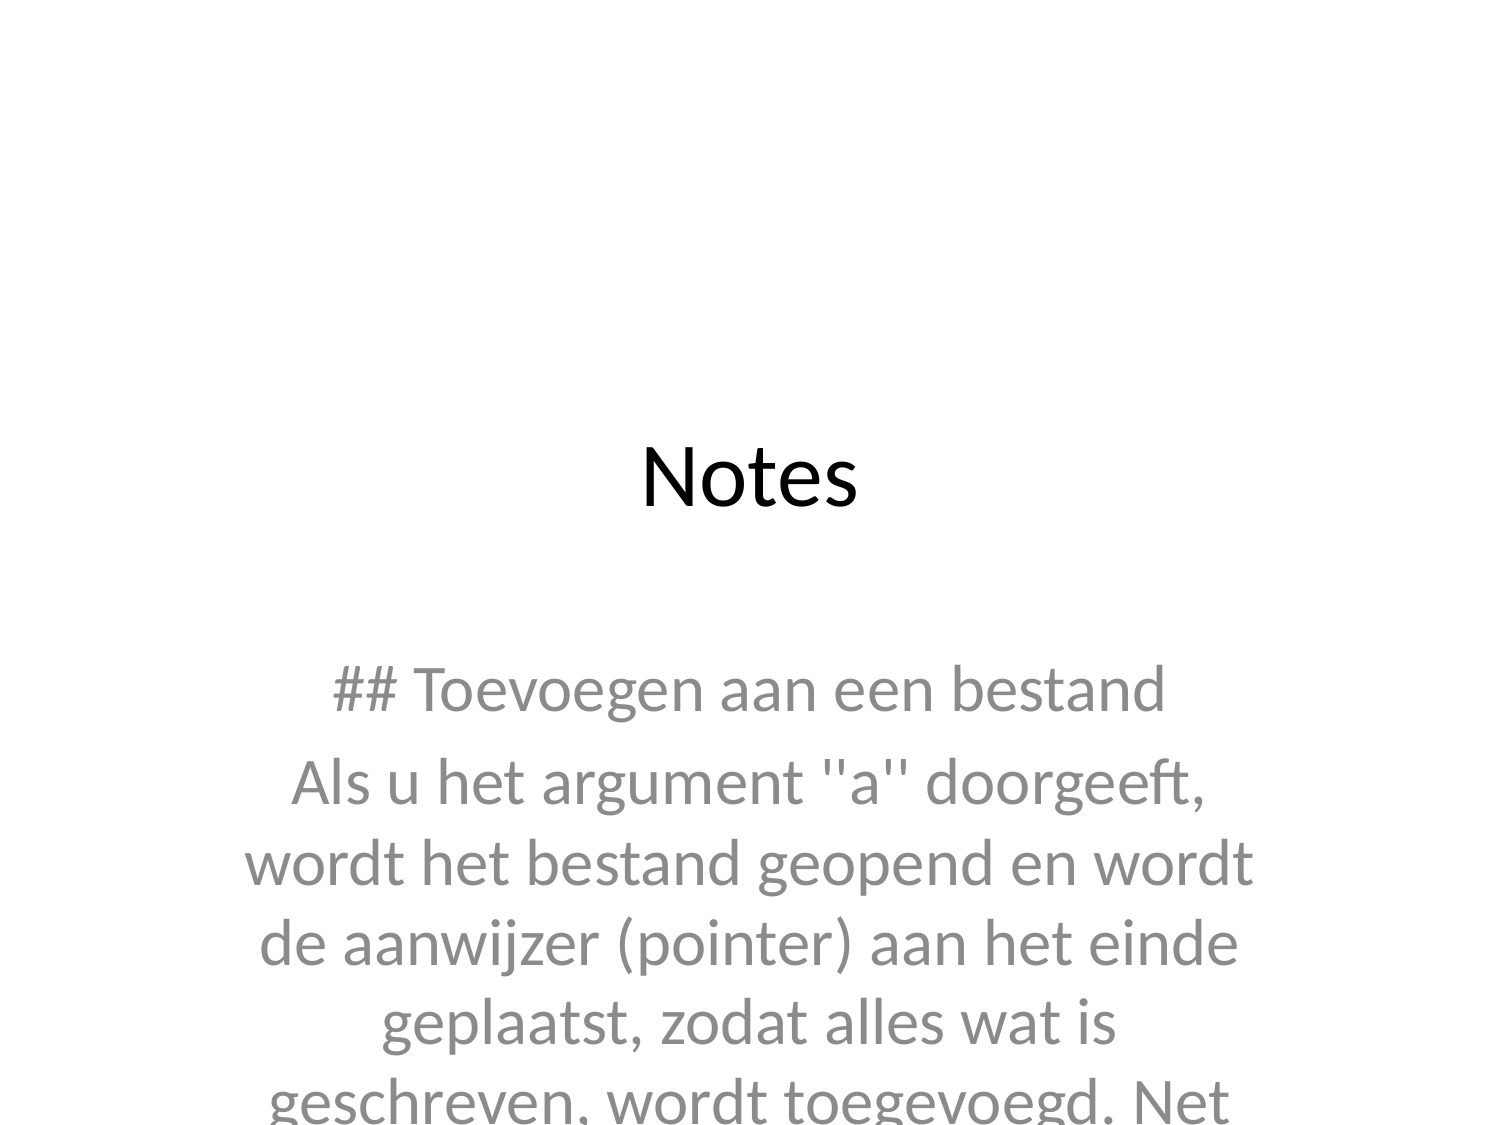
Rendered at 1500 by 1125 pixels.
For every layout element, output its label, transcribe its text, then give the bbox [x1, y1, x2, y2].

title Notes [112, 349, 1388, 591]
subtitle ## Toevoegen aan een bestand Als u het argument ''a'' doorgeeft, wordt het bestand geopend en wordt de aanwijzer (pointer) aan het einde geplaatst, zodat alles wat is geschreven, wordt toegevoegd. Net zoals ''w+'', laat ''a+'' ons lezen en schrijven naar een bestand. Als het bestand niet bestaat, wordt er een gemaakt. [225, 637, 1275, 925]
